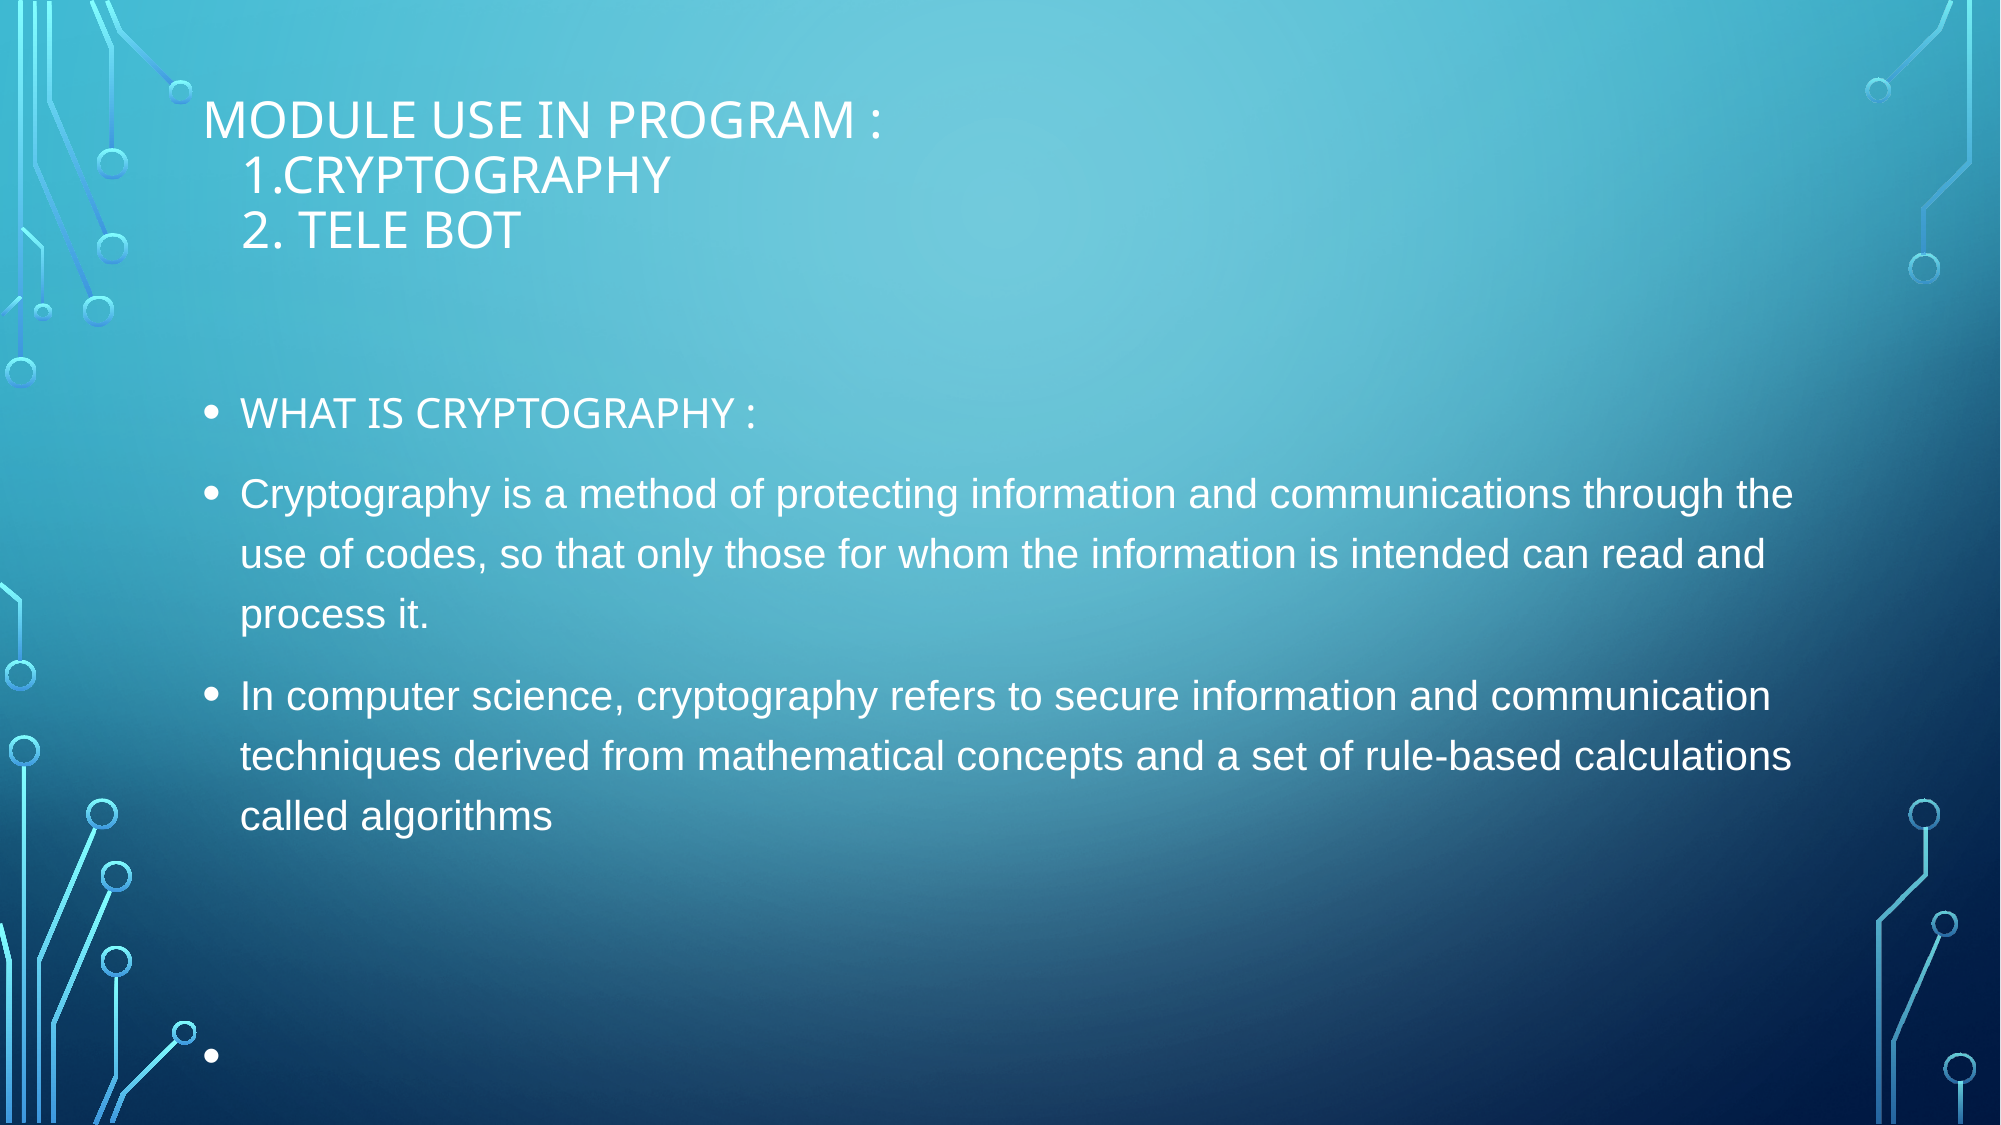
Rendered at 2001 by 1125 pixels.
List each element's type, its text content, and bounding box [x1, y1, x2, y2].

list WHAT IS CRYPTOGRAPHY : Cryptography is a method of protecting information and communications through the use of codes, so that only those for whom the information is intended can read and process it. In computer science, cryptography refers to secure information and communication techniques derived from mathematical concepts and a set of rule-based calculations called algorithms [187, 369, 1813, 950]
title MODULE use in program : 1.cryptography 2. tele bot [187, 86, 1813, 329]
